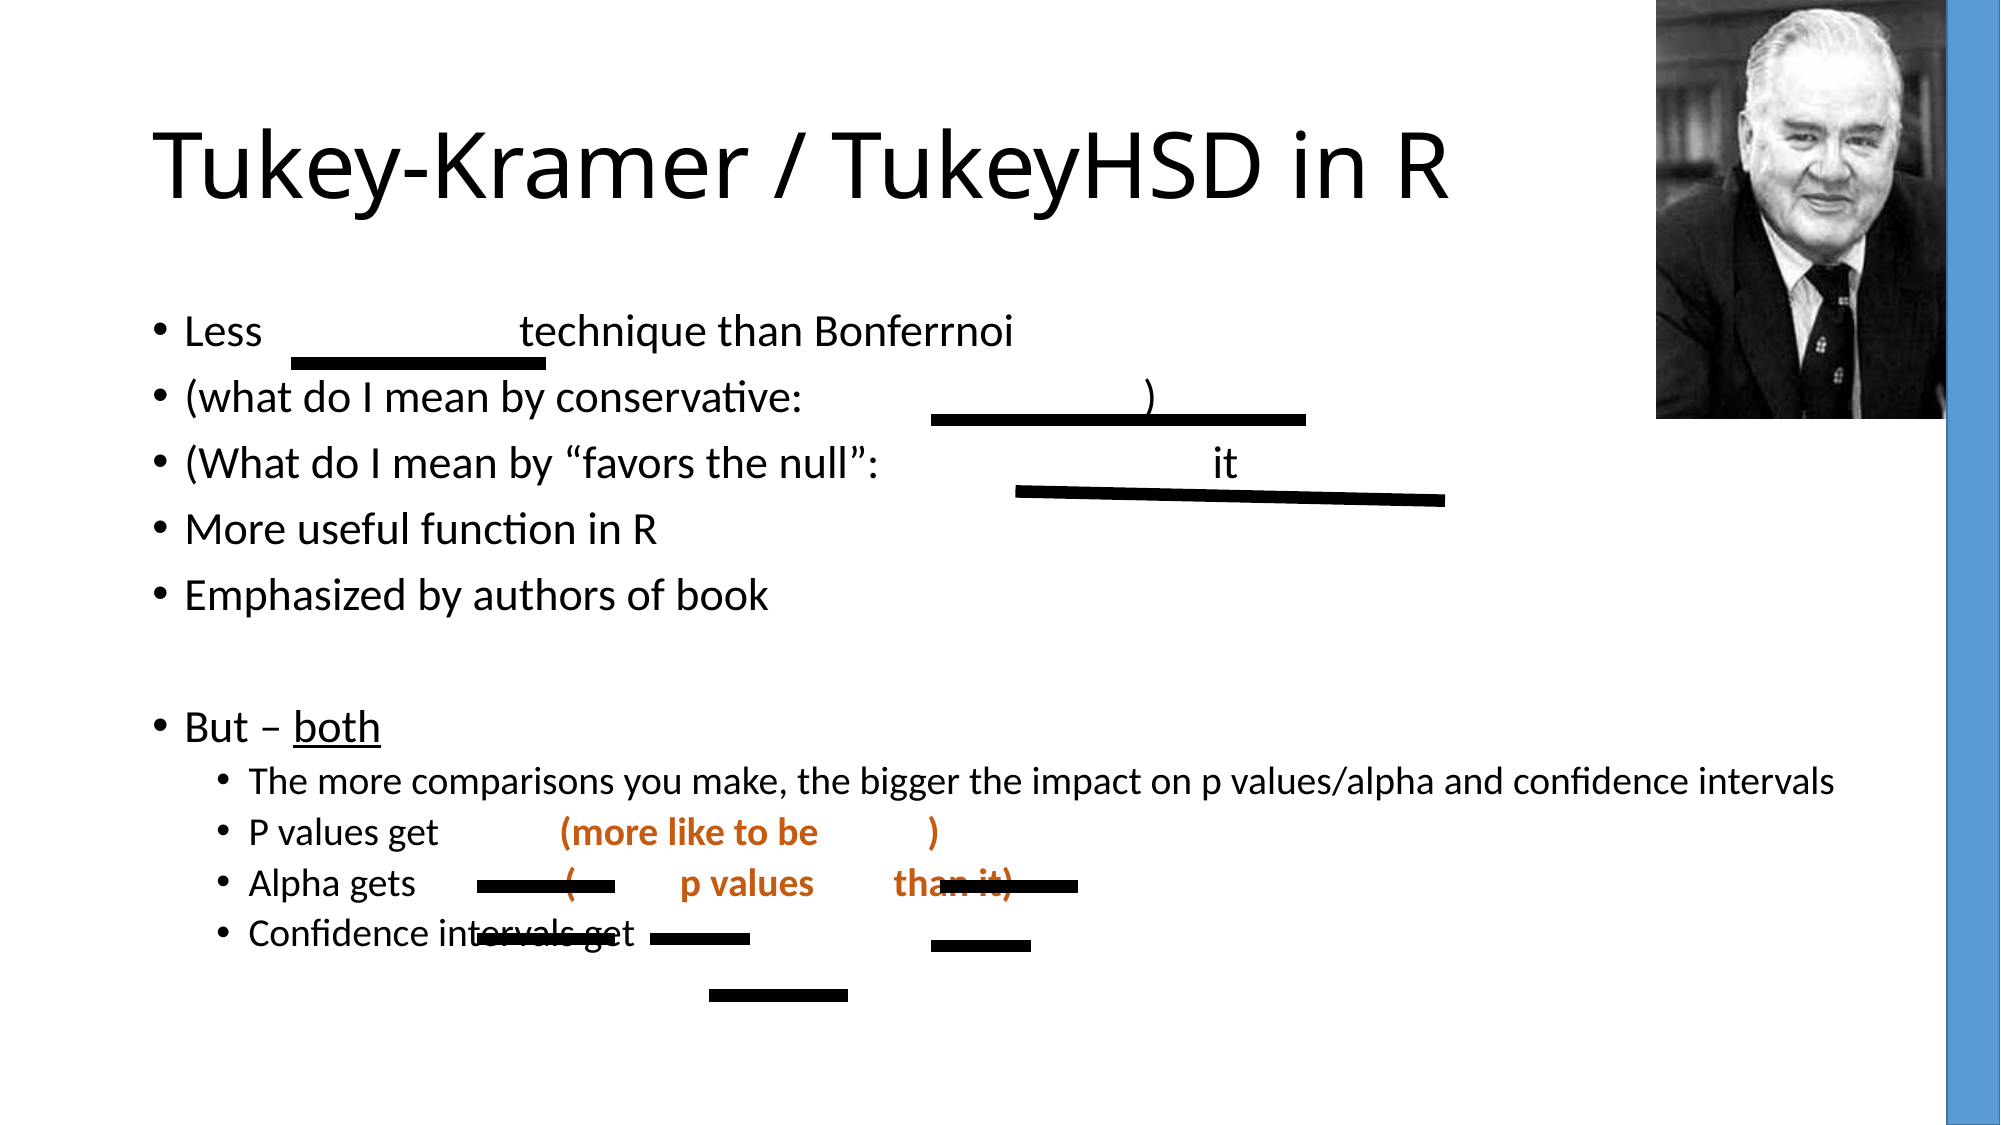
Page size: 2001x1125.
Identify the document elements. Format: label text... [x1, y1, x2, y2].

list Less conservative technique than Bonferrnoi (what do I mean by conservative: favors the null Ho) (What do I mean by “favors the null”: less like to reject it More useful function in R Emphasized by authors of book But – both The more comparisons you make, the bigger the impact on p values/alpha and confidence intervals P values get bigger (more like to be > 0.05) Alpha gets smaller (fewer p values less than it) Confidence intervals get bigger [137, 299, 1863, 1014]
picture [1656, 0, 2000, 419]
title Tukey-Kramer / TukeyHSD in R [137, 59, 1656, 278]
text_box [1015, 491, 1445, 501]
text_box [1946, 419, 2000, 1125]
